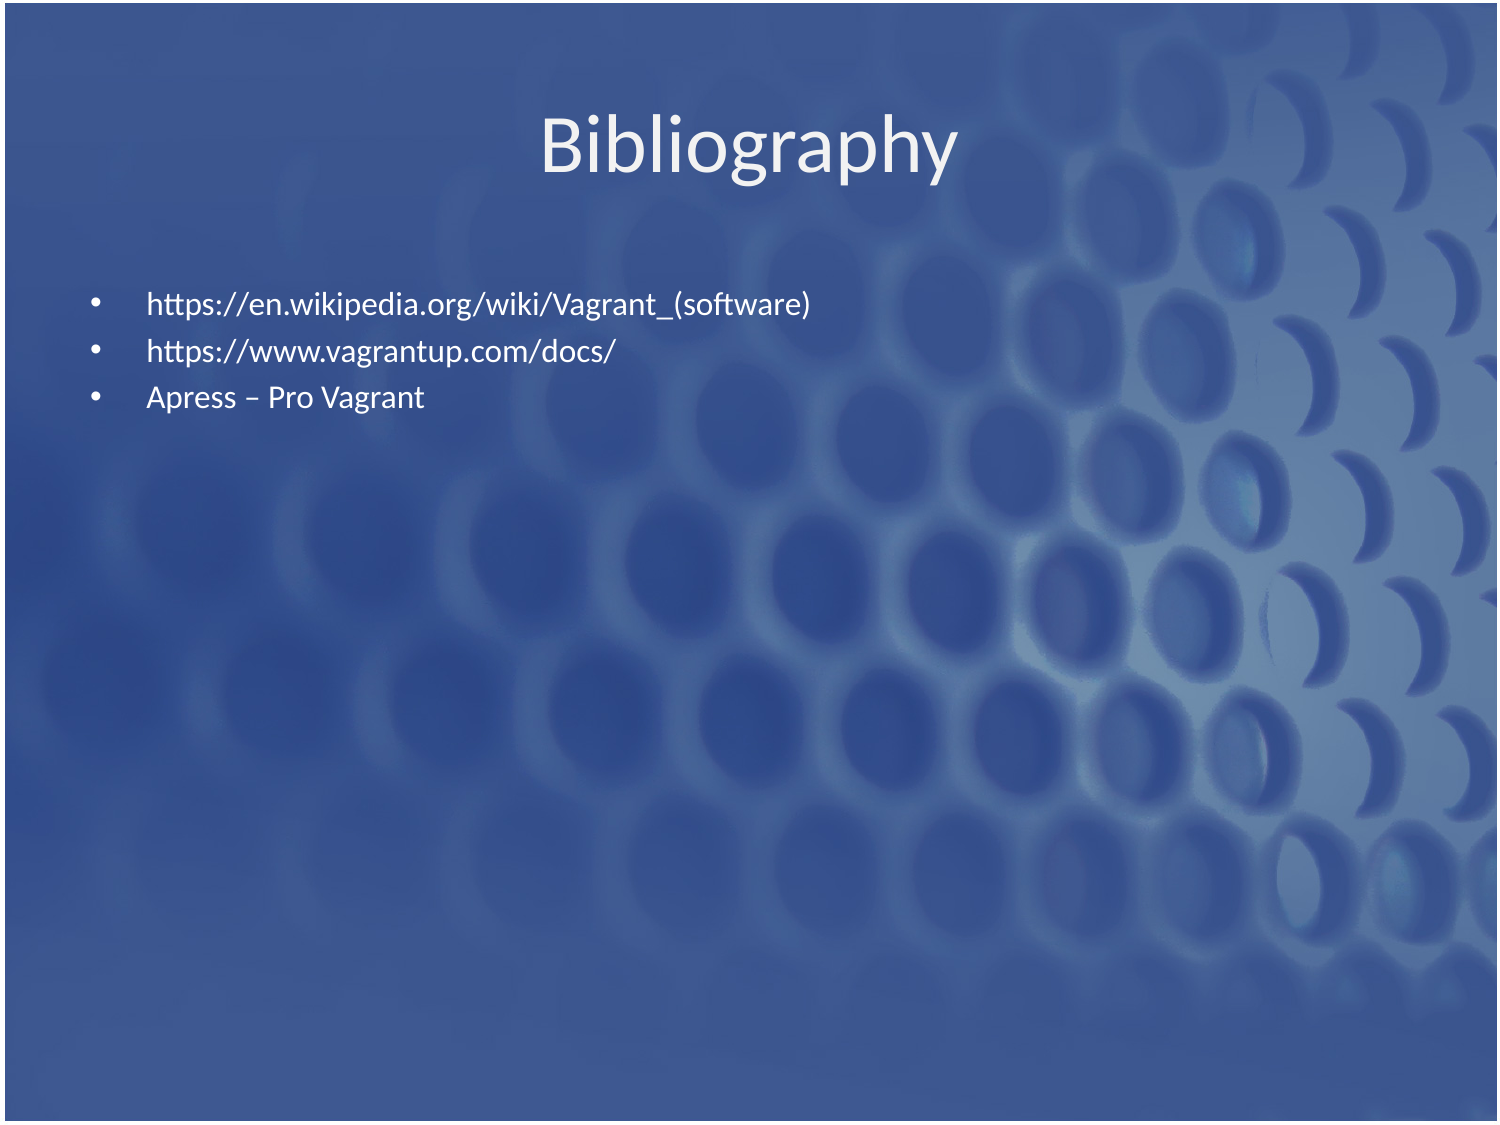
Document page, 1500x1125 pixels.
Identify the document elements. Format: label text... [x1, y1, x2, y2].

title Bibliography [74, 44, 1426, 233]
list https://en.wikipedia.org/wiki/Vagrant_(software) https://www.vagrantup.com/docs/ Apress – Pro Vagrant [74, 274, 1463, 1076]
picture [0, 0, 1500, 1125]
